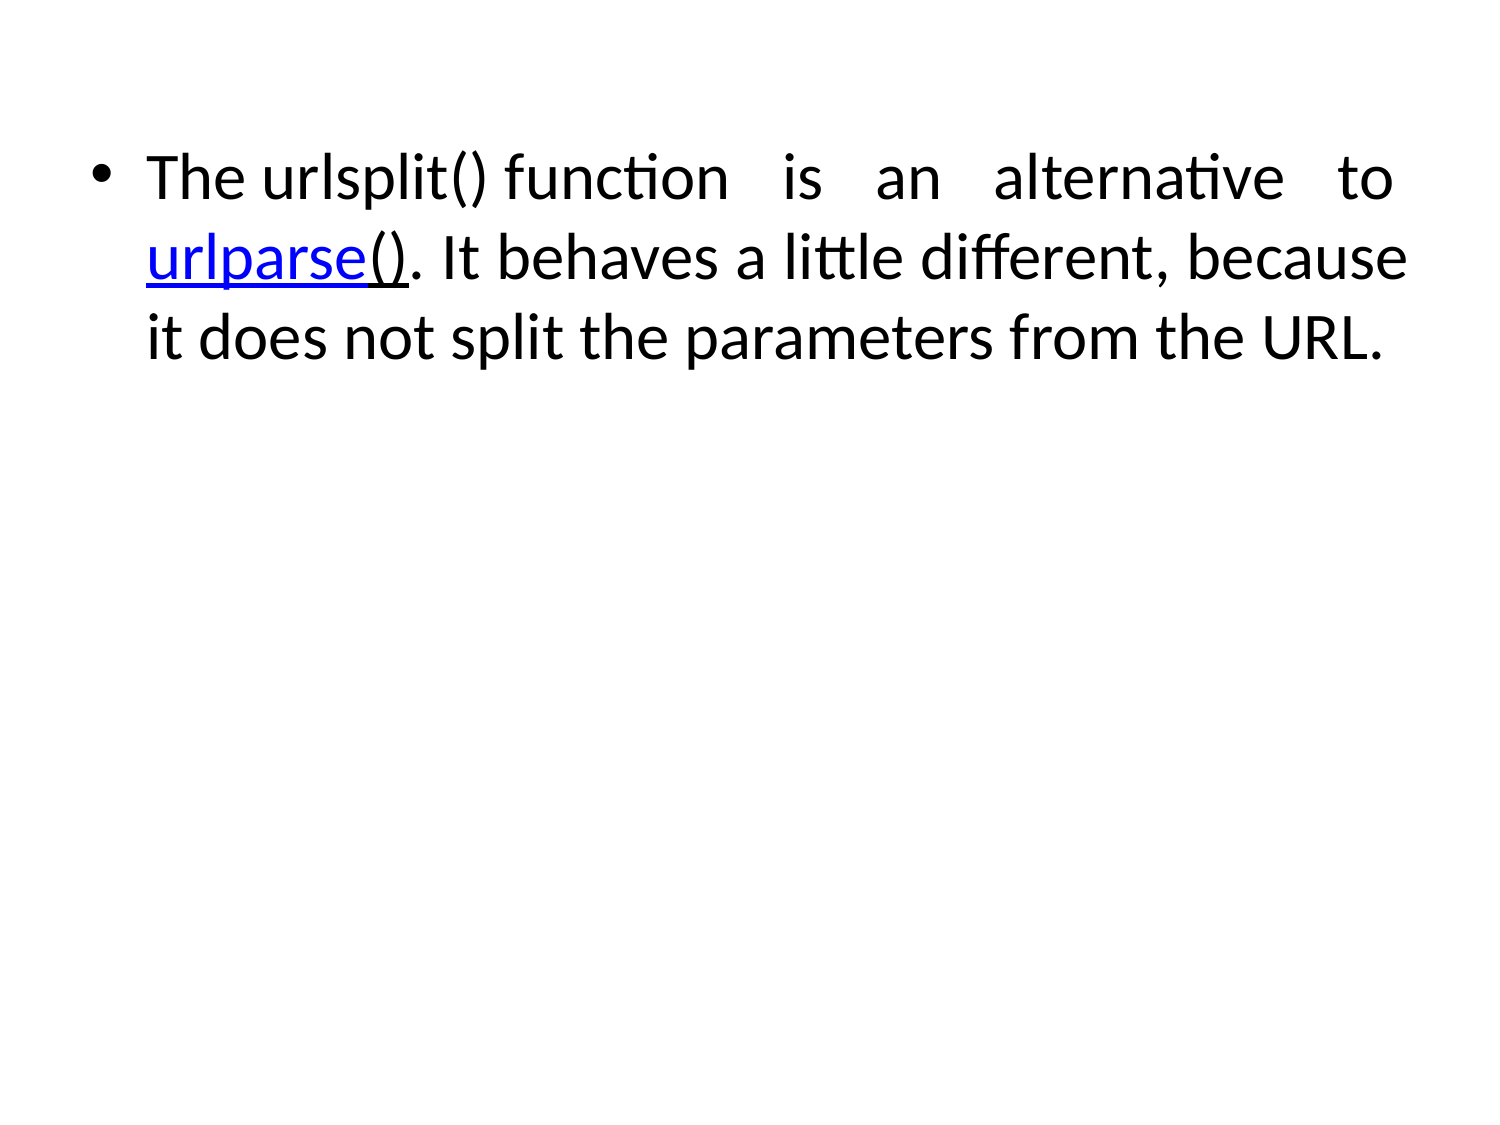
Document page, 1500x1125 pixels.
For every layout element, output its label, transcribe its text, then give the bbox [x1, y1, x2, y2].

list The urlsplit() function is an alternative to urlparse(). It behaves a little different, because it does not split the parameters from the URL. [75, 125, 1425, 1005]
